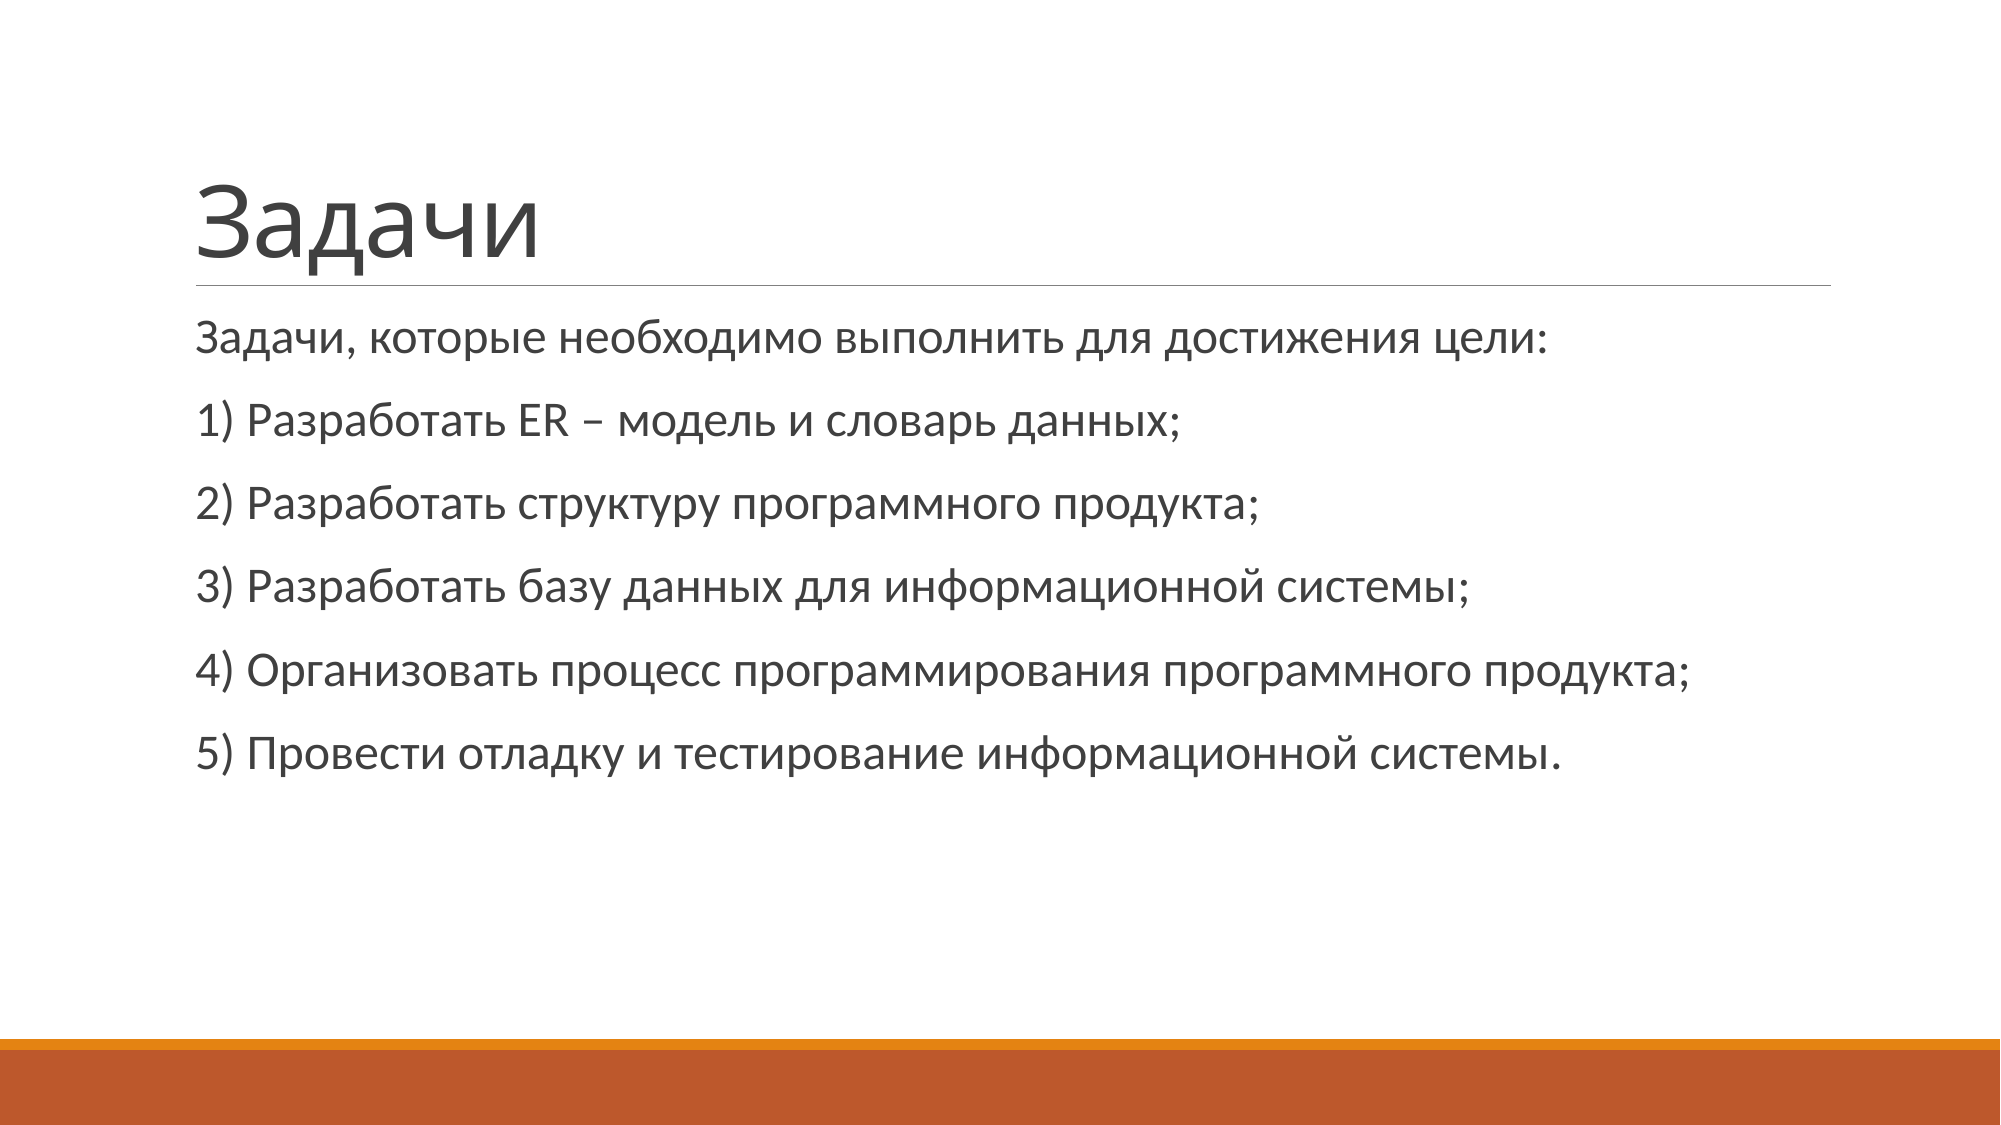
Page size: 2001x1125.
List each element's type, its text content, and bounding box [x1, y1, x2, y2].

list Задачи, которые необходимо выполнить для достижения цели: 1) Разработать ER – модель и словарь данных; 2) Разработать структуру программного продукта; 3) Разработать базу данных для информационной системы; 4) Организовать процесс программирования программного продукта; 5) Провести отладку и тестирование информационной системы. [180, 302, 1830, 963]
title Задачи [180, 47, 1830, 285]
